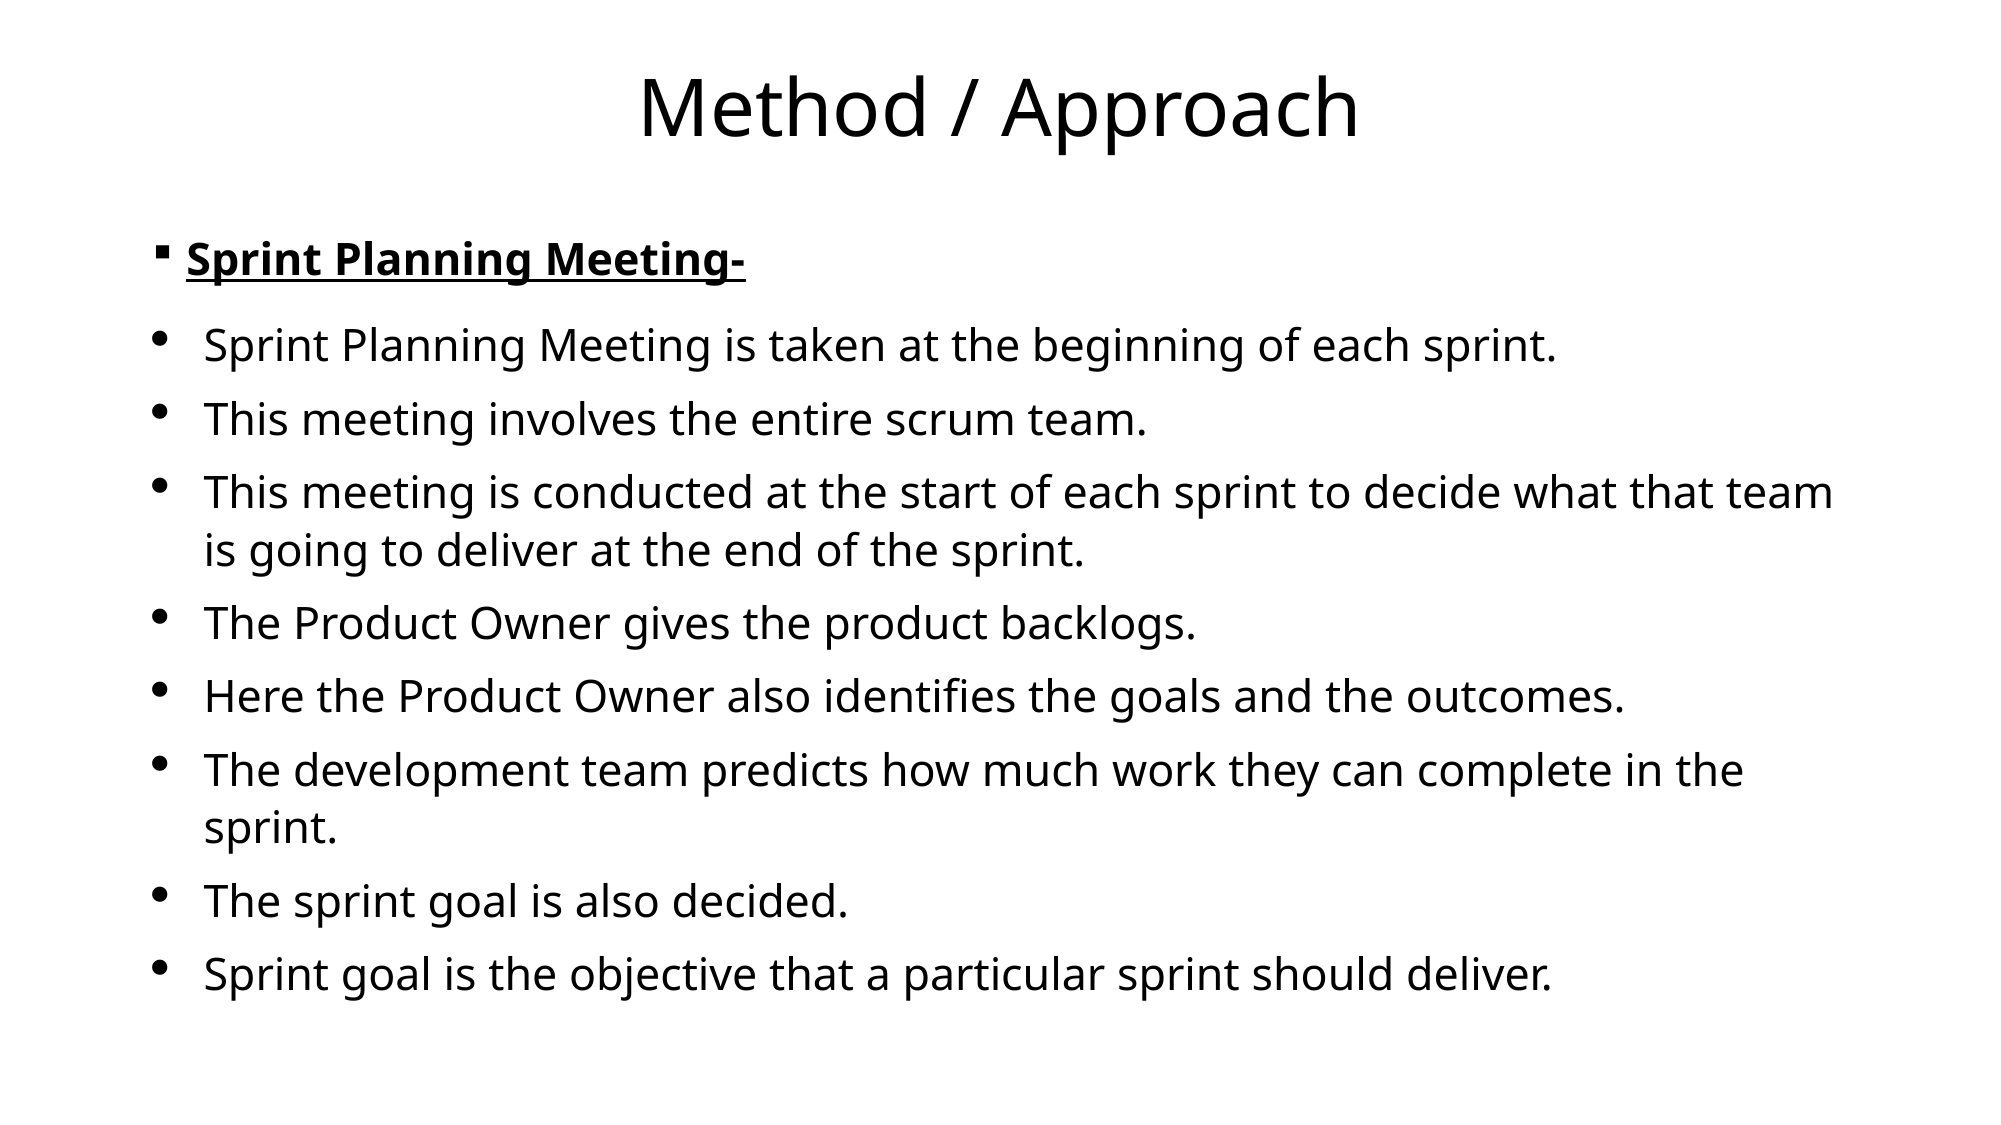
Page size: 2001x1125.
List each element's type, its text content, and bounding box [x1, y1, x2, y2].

title Method / Approach [137, 59, 1863, 162]
list Sprint Planning Meeting- Sprint Planning Meeting is taken at the beginning of each sprint. This meeting involves the entire scrum team. This meeting is conducted at the start of each sprint to decide what that team is going to deliver at the end of the sprint. The Product Owner gives the product backlogs. Here the Product Owner also identifies the goals and the outcomes. The development team predicts how much work they can complete in the sprint. The sprint goal is also decided. Sprint goal is the objective that a particular sprint should deliver. [137, 219, 1863, 1014]
